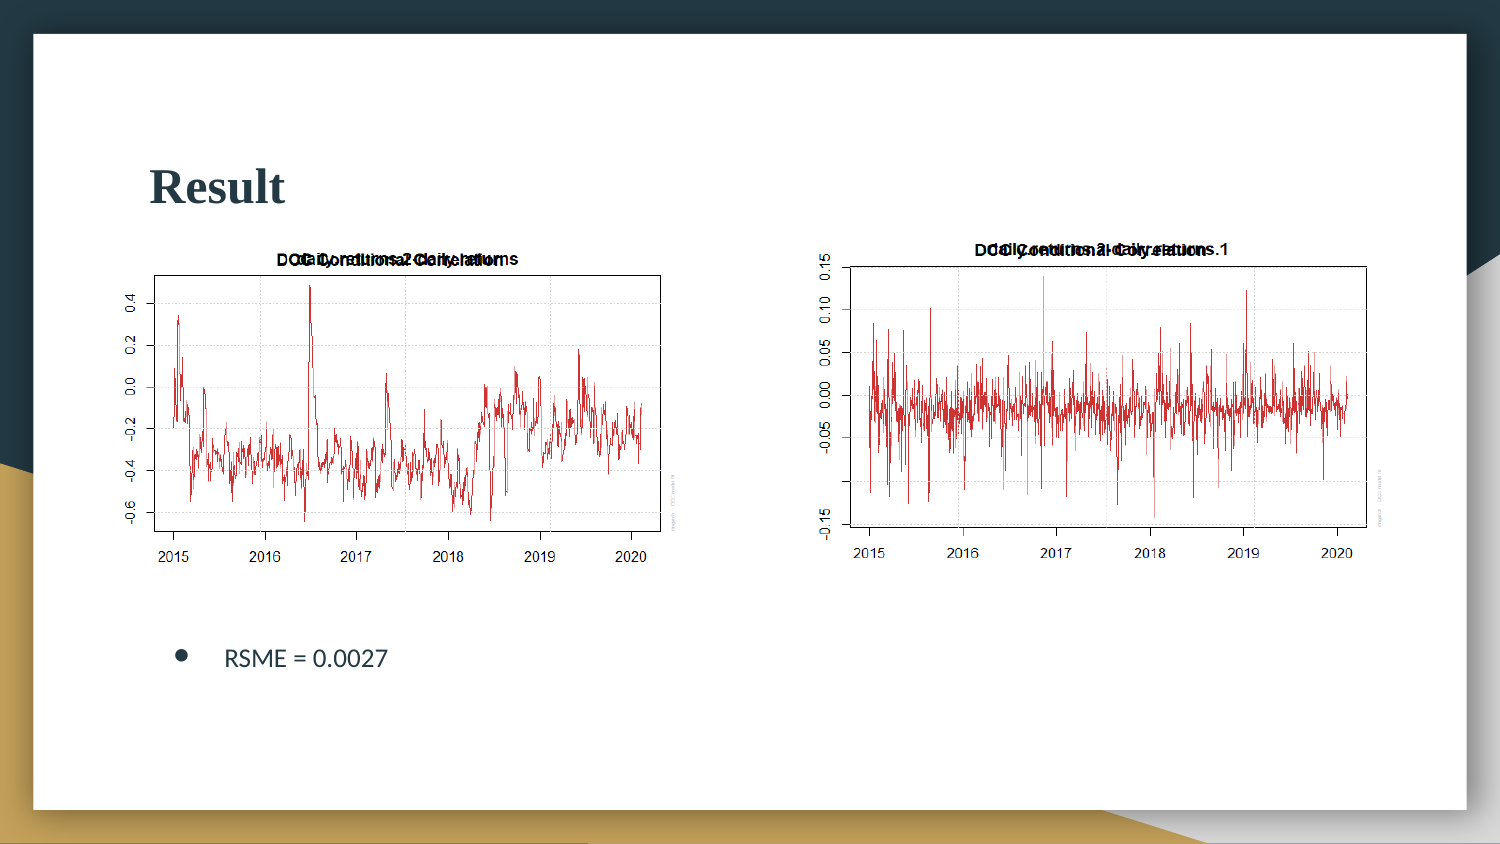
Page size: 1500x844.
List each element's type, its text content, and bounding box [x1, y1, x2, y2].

picture [780, 230, 1402, 614]
picture [86, 239, 695, 616]
list RSME = 0.0027 [134, 326, 1366, 729]
title Result [134, 138, 1366, 296]
